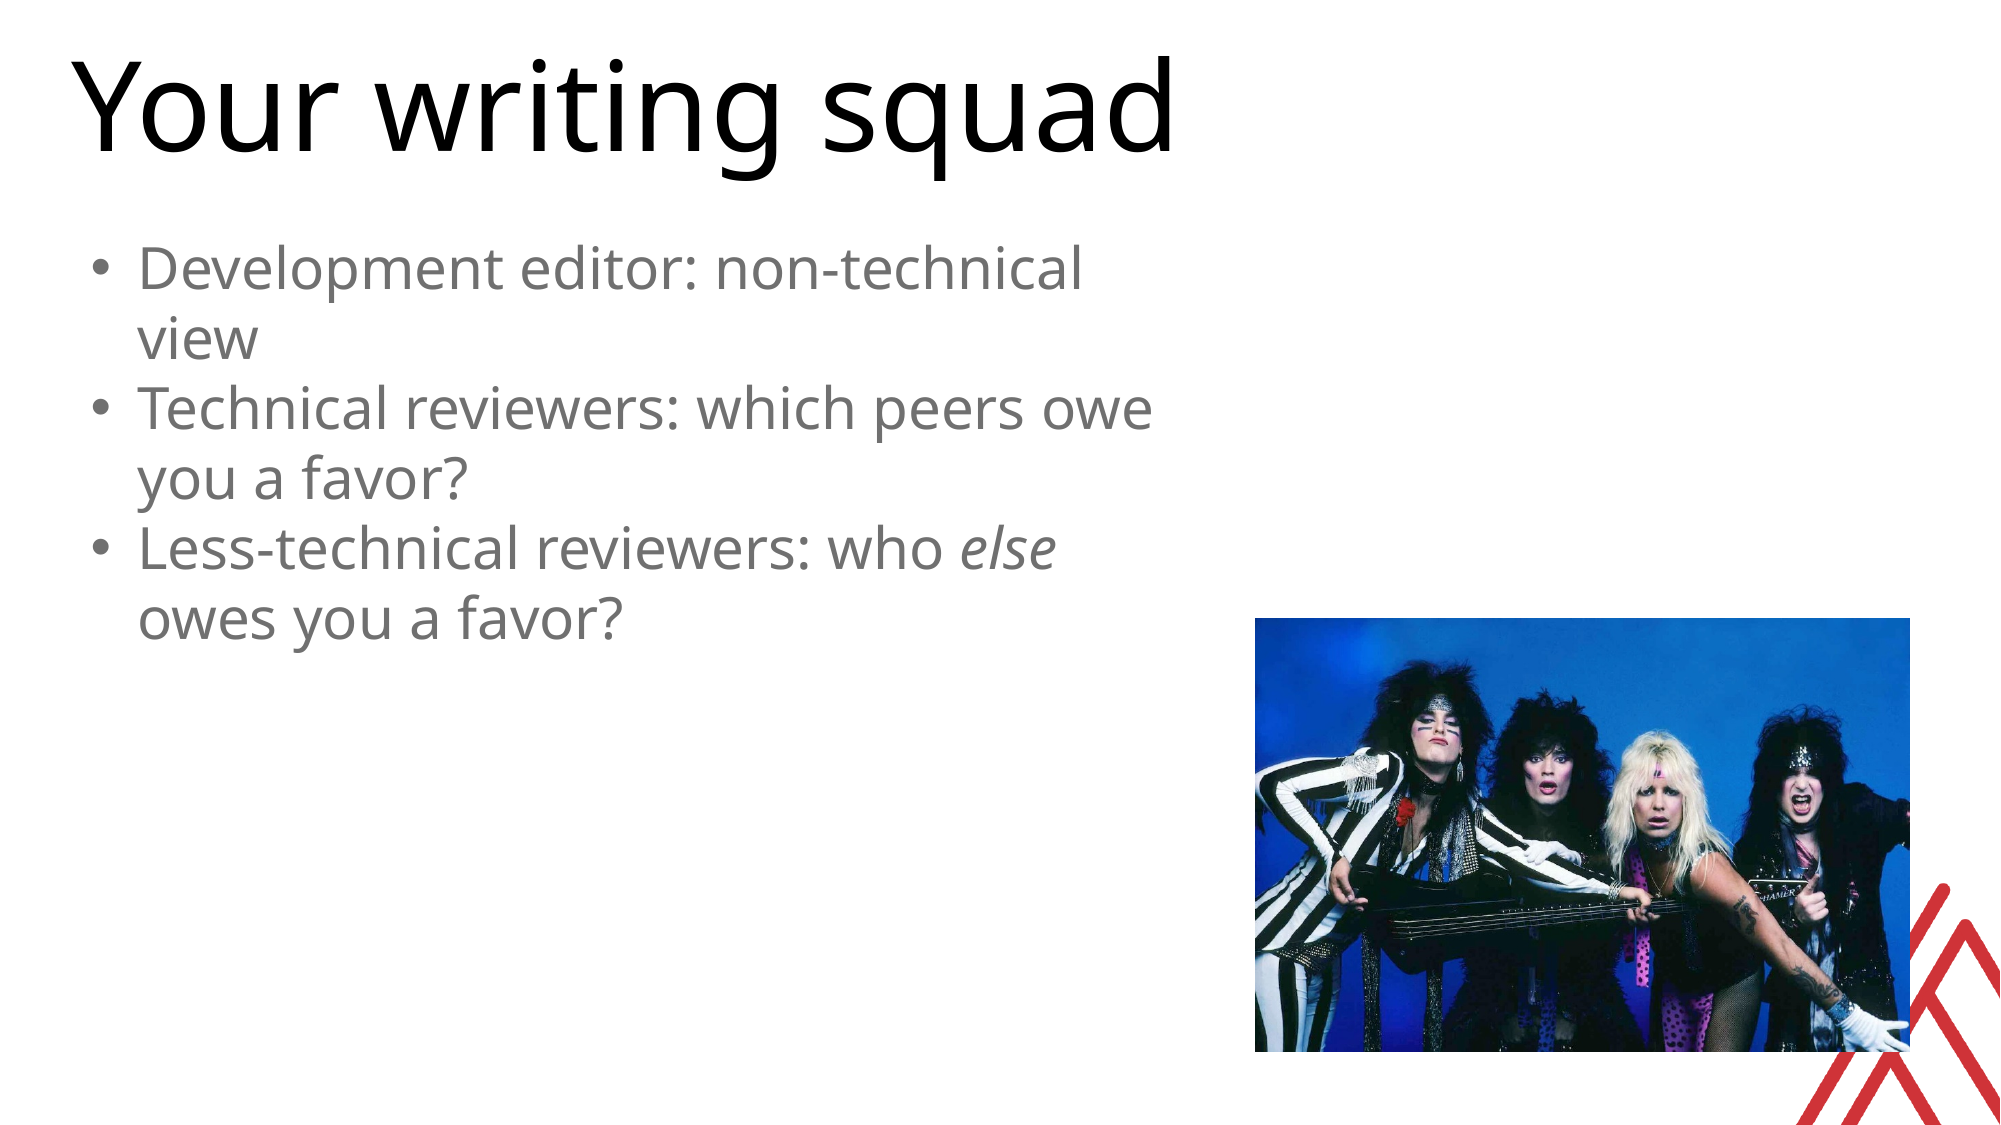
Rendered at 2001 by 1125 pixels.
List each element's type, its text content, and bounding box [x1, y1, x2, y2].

text_box Your writing squad [56, 18, 1665, 184]
picture [1255, 618, 2000, 1125]
text_box Development editor: non-technical view Technical reviewers: which peers owe you a favor? Less-technical reviewers: who else owes you a favor? [75, 223, 1188, 659]
